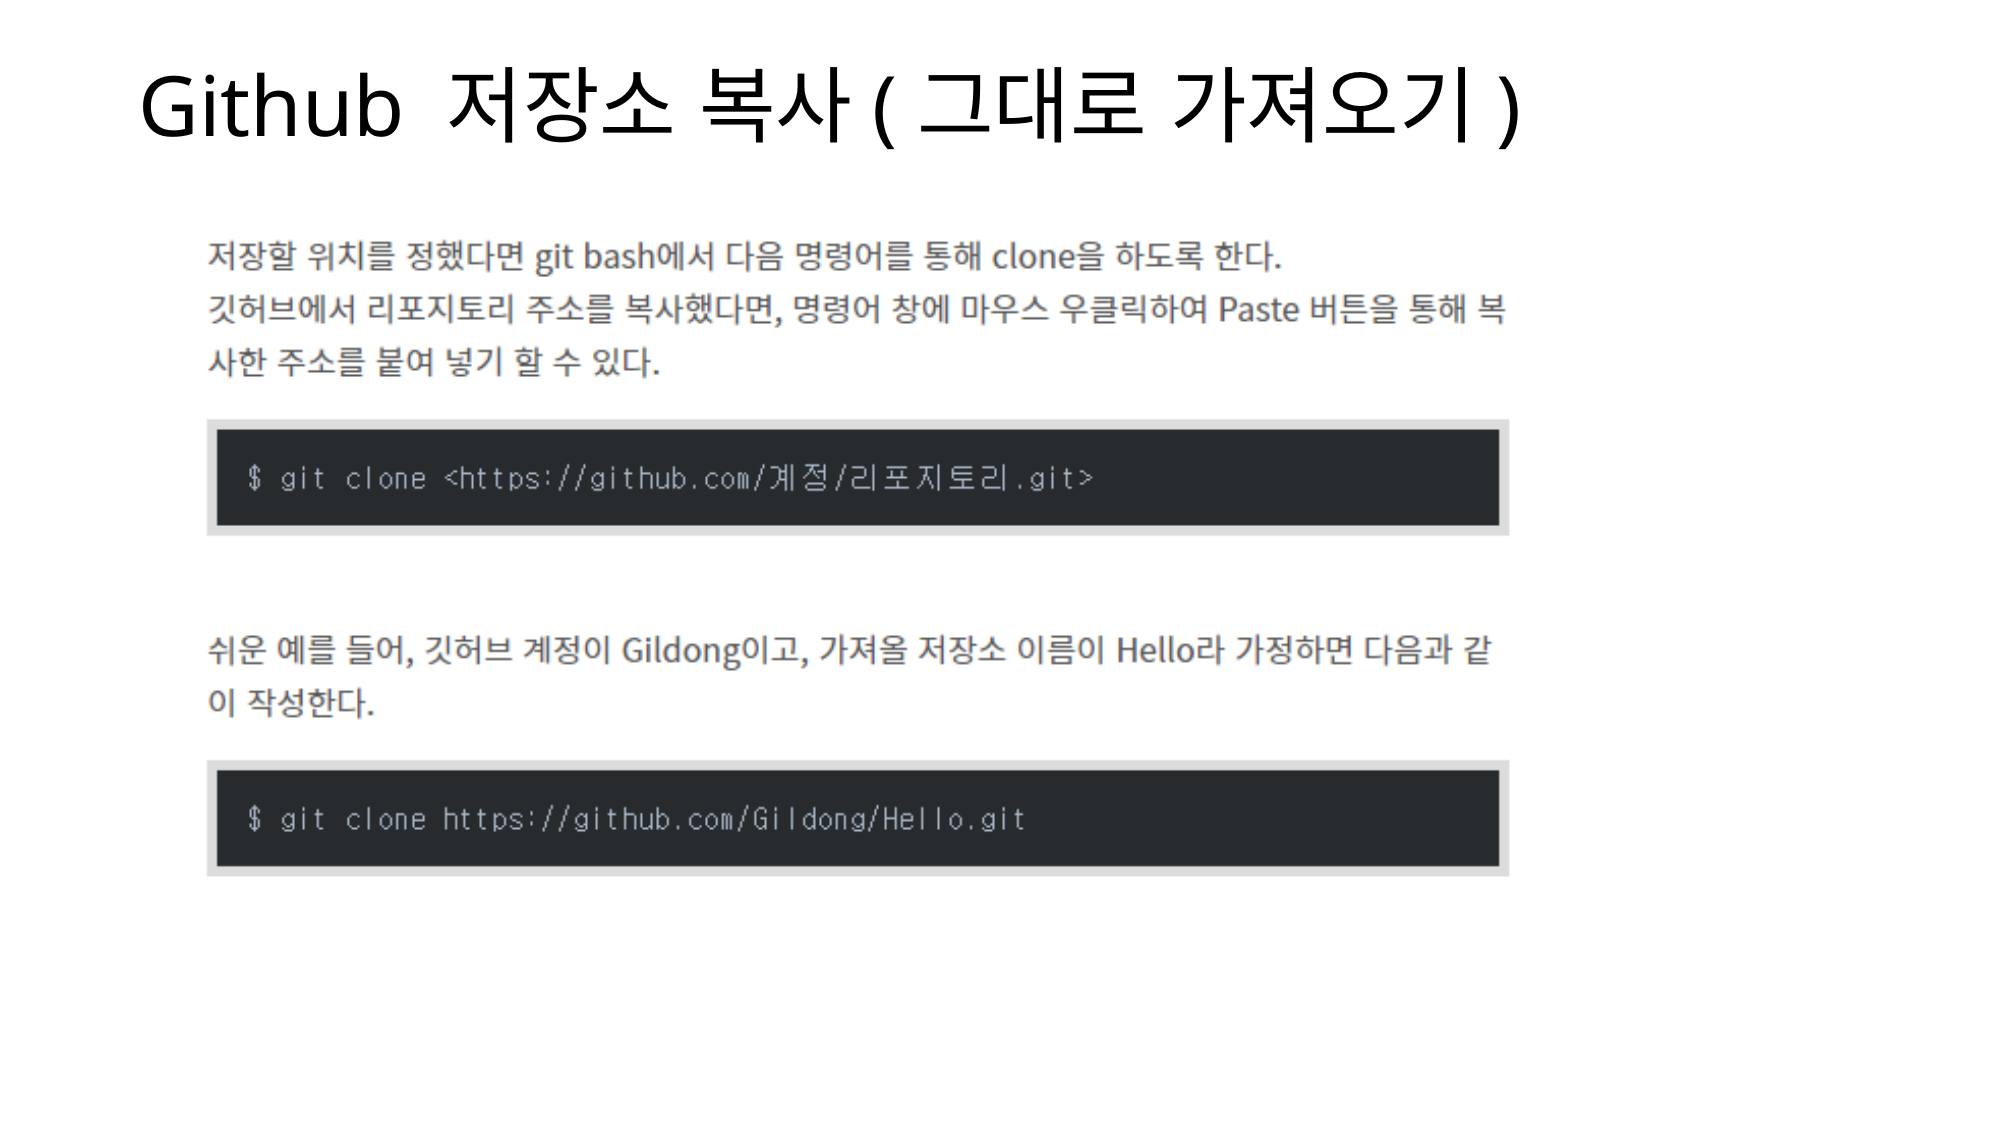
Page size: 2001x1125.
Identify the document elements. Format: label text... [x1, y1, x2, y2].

text_box Github 저장소 복사(그대로 가져오기) [124, 45, 1691, 160]
picture [182, 226, 1518, 879]
